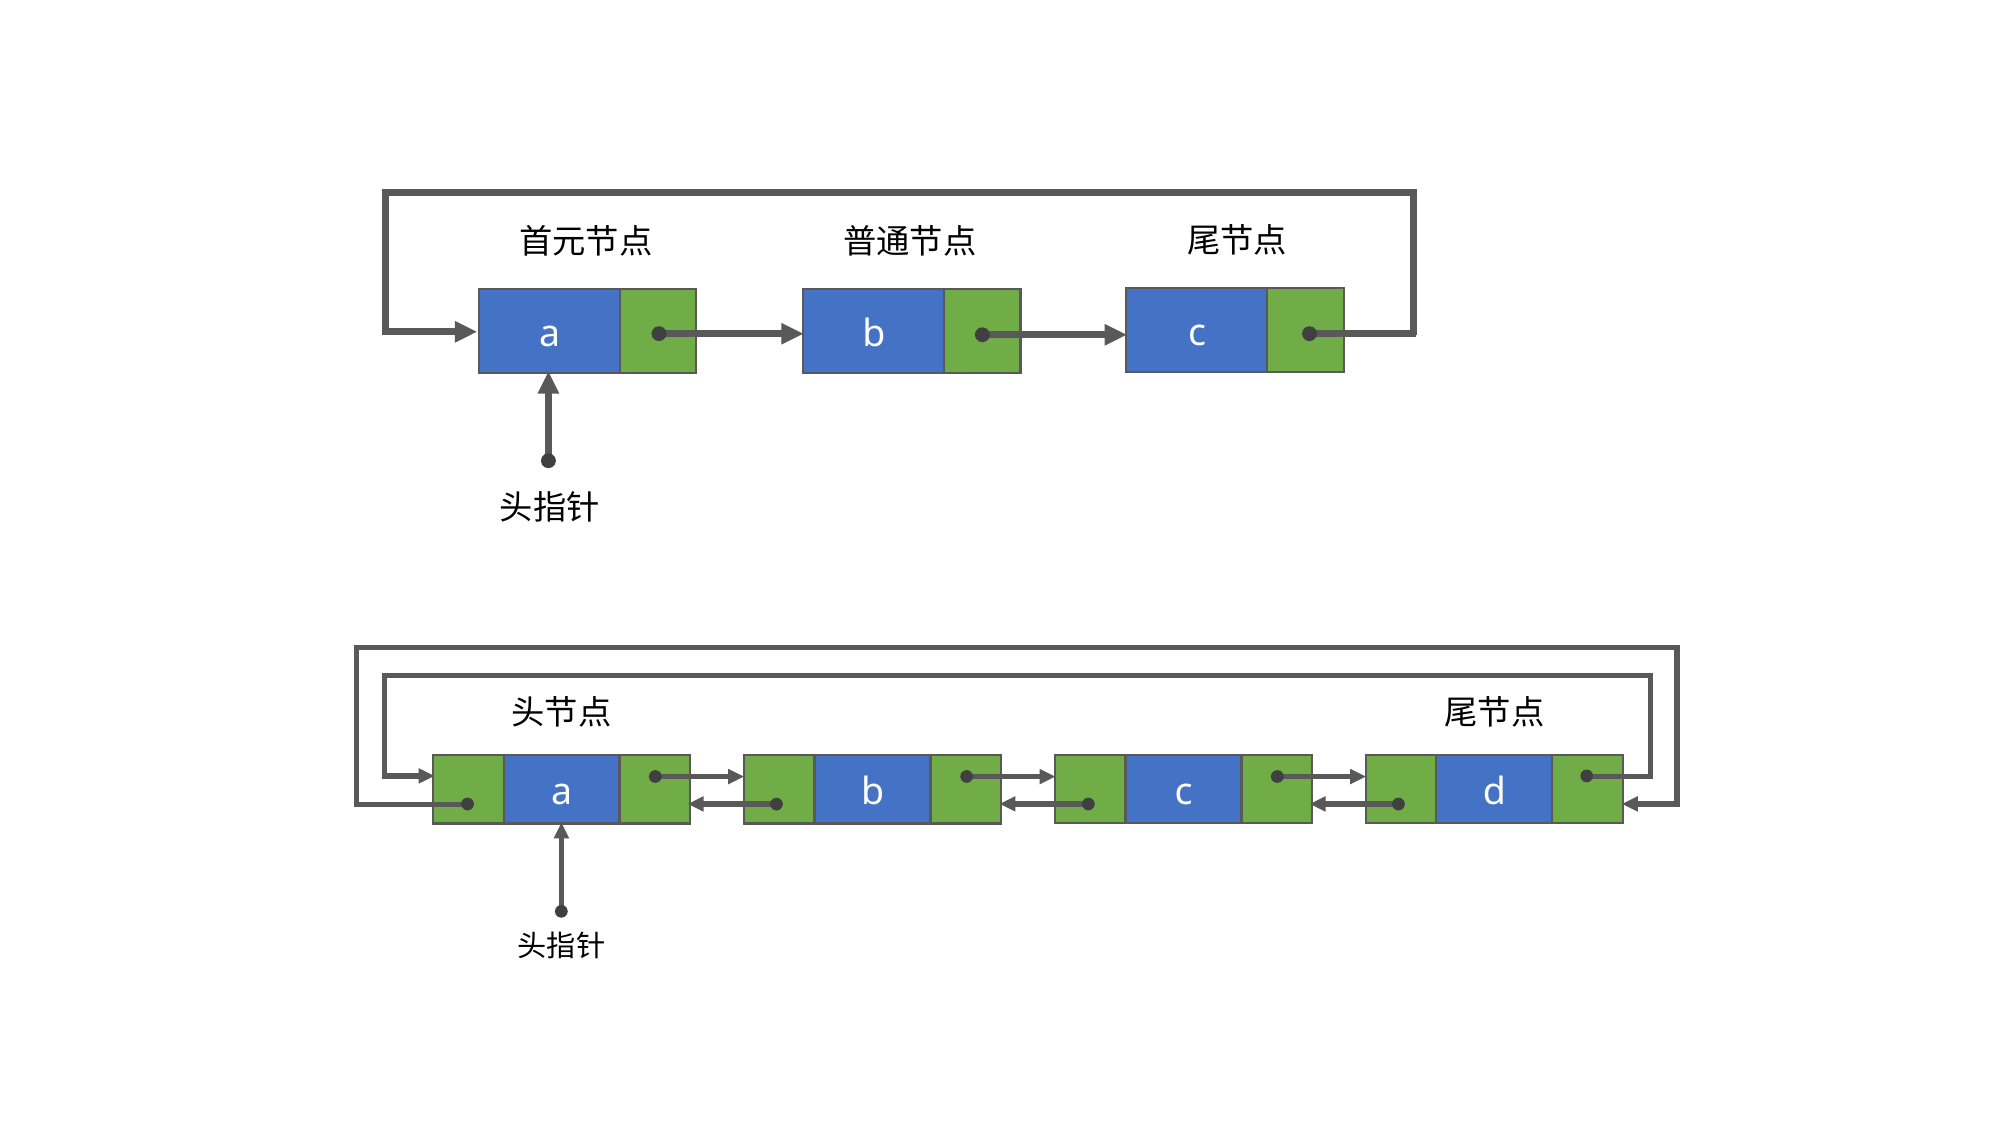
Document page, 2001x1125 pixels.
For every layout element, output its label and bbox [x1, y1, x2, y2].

text_box [353, 645, 1681, 971]
text_box [381, 192, 1418, 535]
